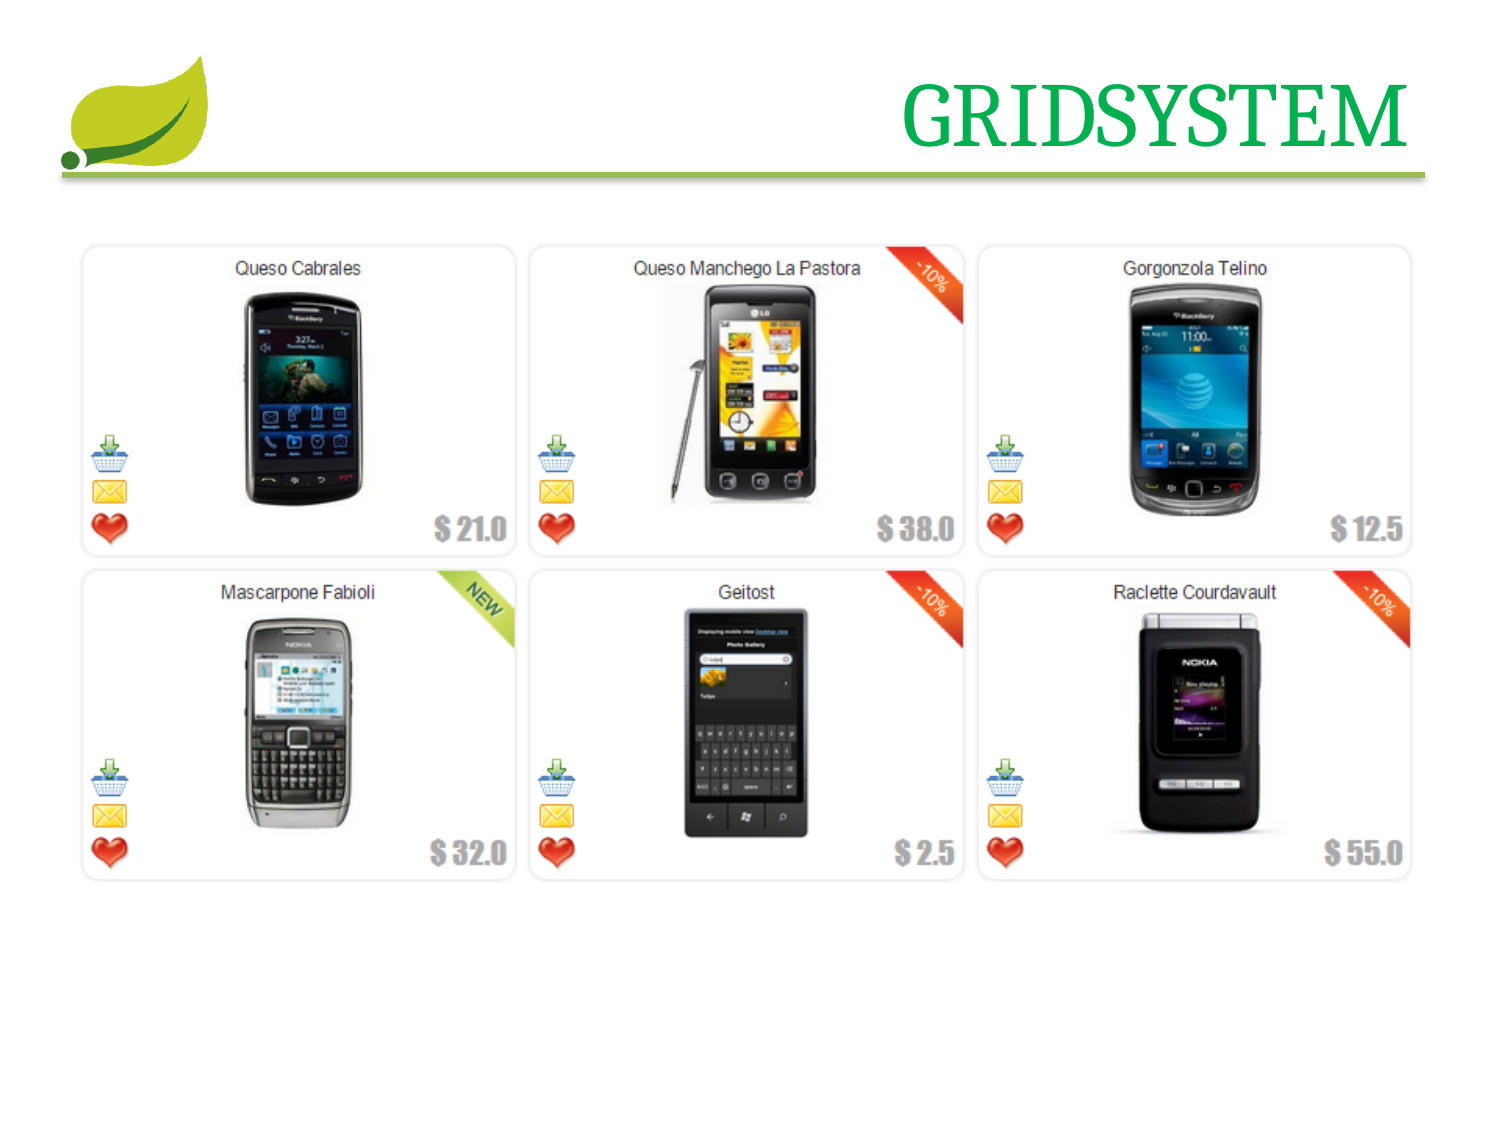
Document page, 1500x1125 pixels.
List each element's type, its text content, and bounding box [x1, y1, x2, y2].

picture [73, 233, 1426, 892]
title GridSystem [217, 45, 1425, 175]
picture [50, 49, 217, 175]
